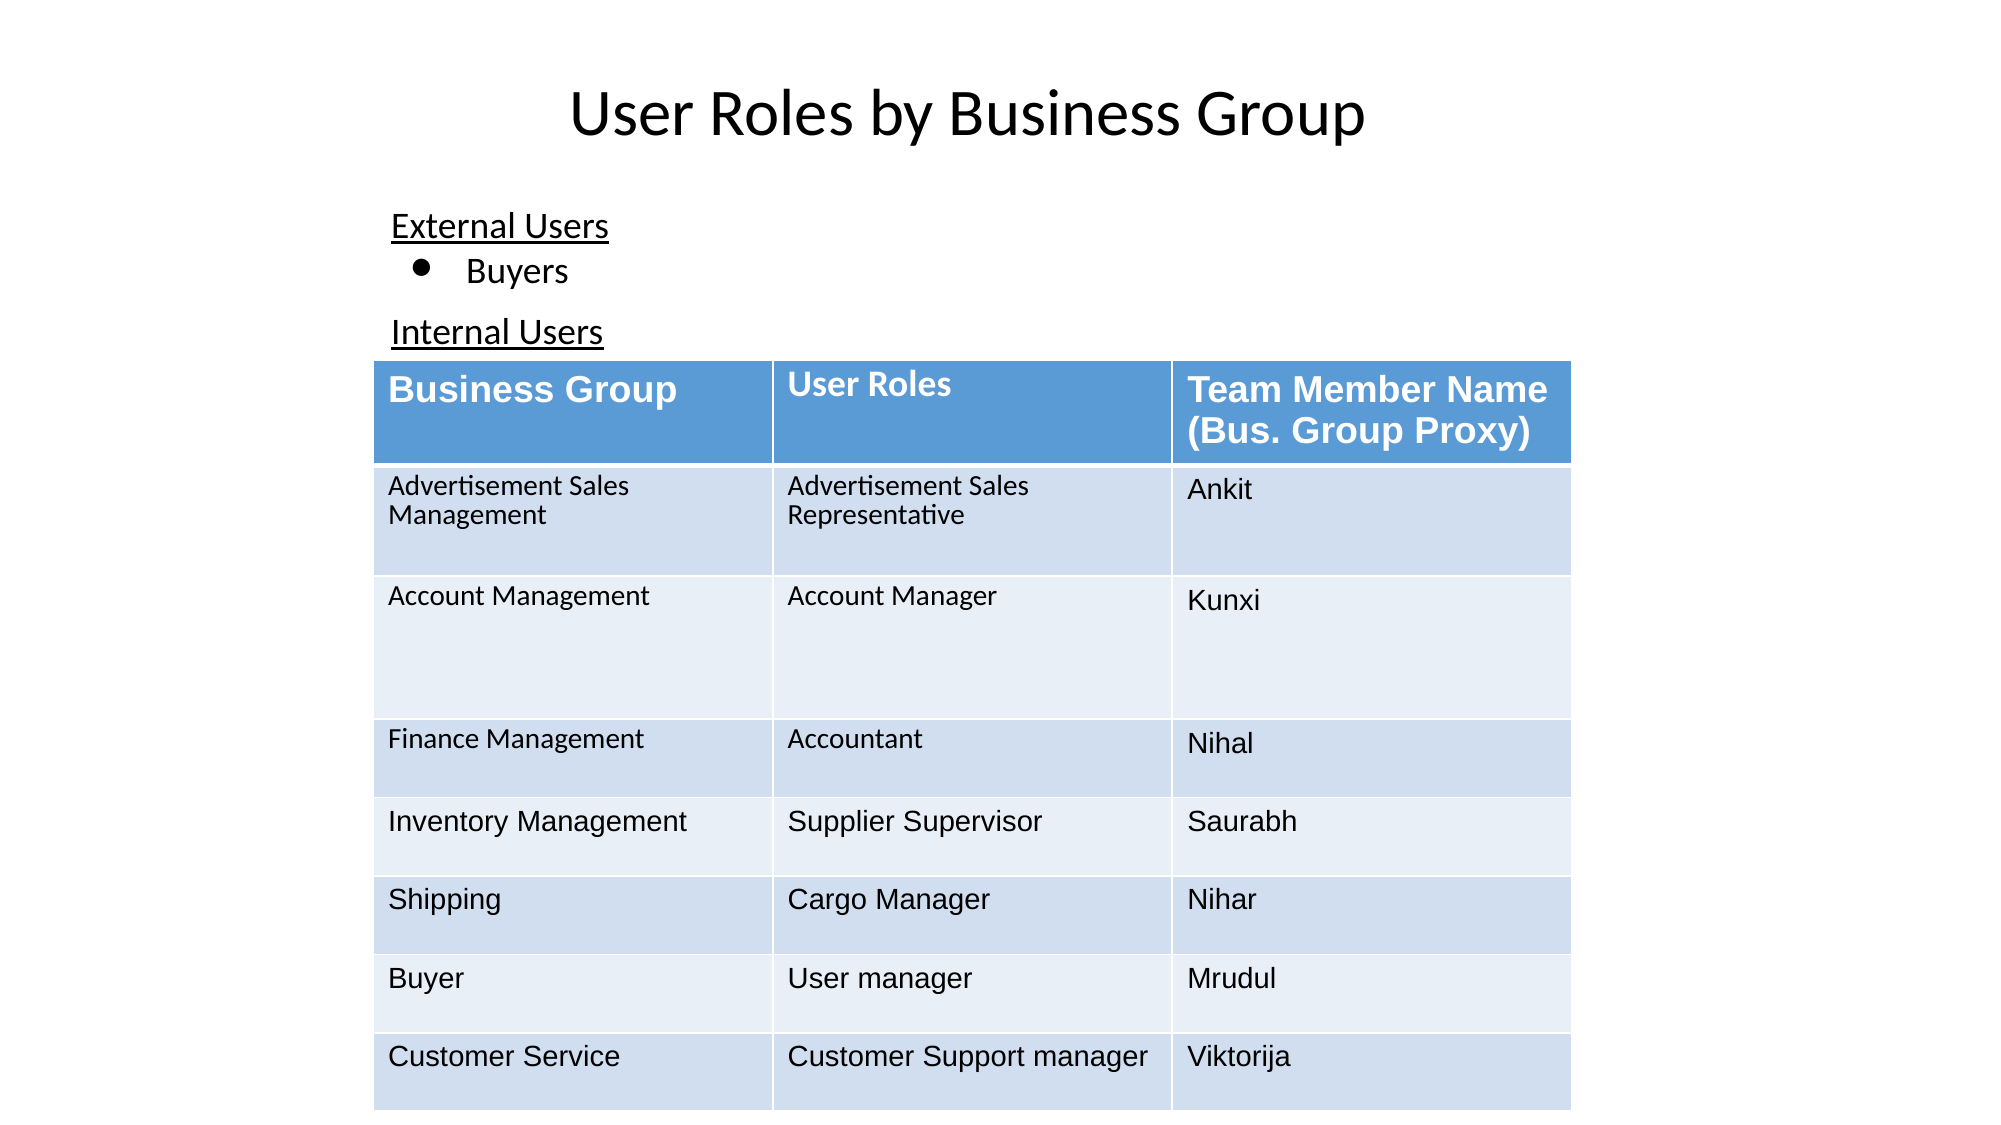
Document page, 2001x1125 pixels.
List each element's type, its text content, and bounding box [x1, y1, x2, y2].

table_cell Account Management [374, 577, 772, 718]
text_box External Users Buyers [376, 193, 923, 299]
table_cell Shipping [374, 877, 772, 954]
table_cell Nihal [1173, 720, 1571, 797]
table_cell Saurabh [1173, 798, 1571, 875]
table_header Business Group [374, 361, 772, 463]
table_cell Advertisement Sales Management [374, 468, 772, 575]
text_box User Roles by Business Group [554, 61, 1391, 157]
table_cell Supplier Supervisor [774, 798, 1171, 875]
table_cell Account Manager [774, 577, 1171, 718]
table_cell Ankit [1173, 468, 1571, 575]
table_cell Viktorija [1173, 1034, 1571, 1110]
table_cell Mrudul [1173, 955, 1571, 1032]
text_box Internal Users [376, 299, 621, 360]
table_cell Accountant [774, 720, 1171, 797]
table_cell Customer Service [374, 1034, 772, 1110]
table_header User Roles [774, 361, 1171, 463]
table_cell Customer Support manager [774, 1034, 1171, 1110]
table_cell Nihar [1173, 877, 1571, 954]
table_cell Kunxi [1173, 577, 1571, 718]
table_cell Advertisement Sales Representative [774, 468, 1171, 575]
table_cell Finance Management [374, 720, 772, 797]
table_cell Cargo Manager [774, 877, 1171, 954]
table_header Team Member Name (Bus. Group Proxy) [1173, 361, 1571, 463]
table_cell Buyer [374, 955, 772, 1032]
table_cell Inventory Management [374, 798, 772, 875]
table_cell User manager [774, 955, 1171, 1032]
